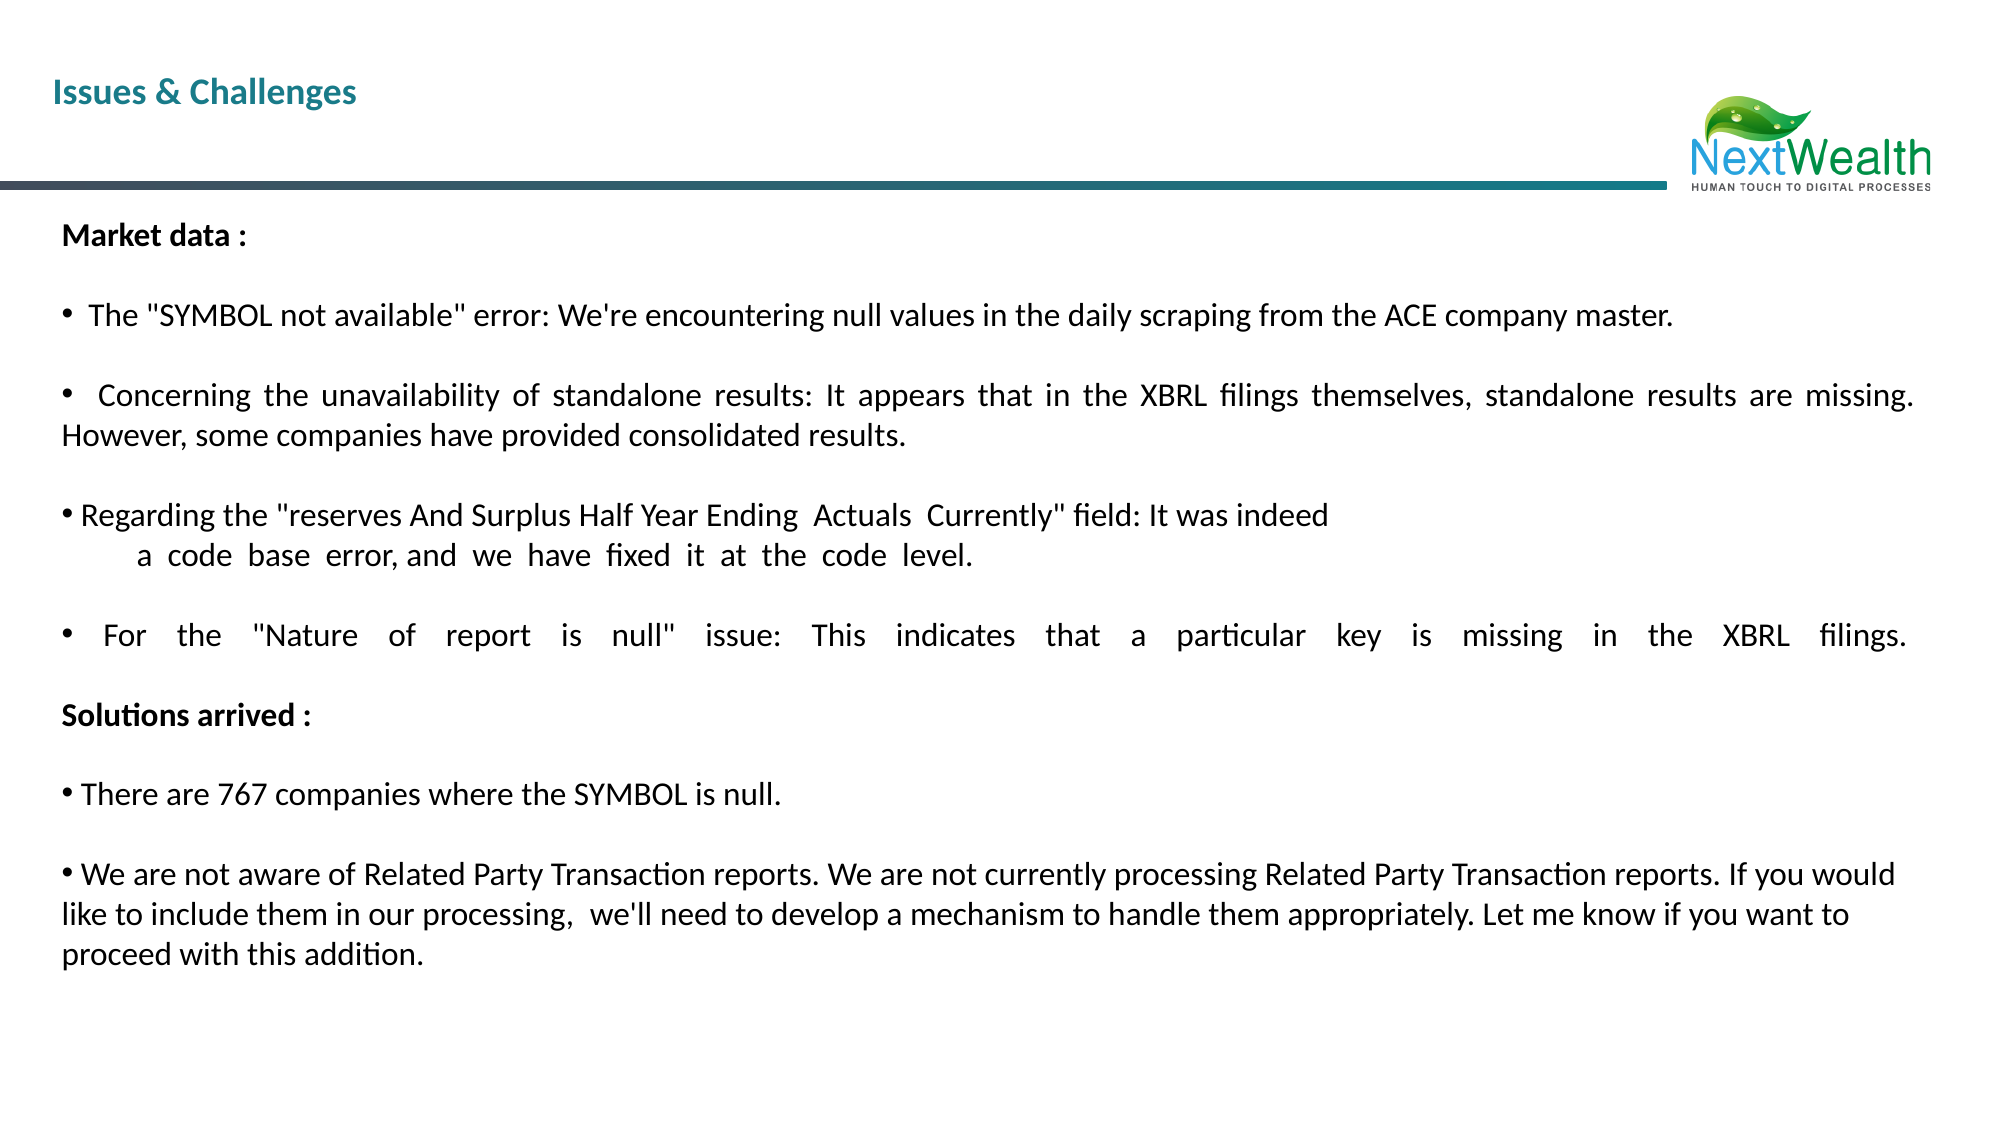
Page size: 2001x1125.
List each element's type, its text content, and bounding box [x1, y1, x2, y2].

text_box Issues & Challenges [35, 59, 1305, 119]
text_box Market data : The "SYMBOL not available" error: We're encountering null values in the daily scraping from the ACE company master. Concerning the unavailability of standalone results: It appears that in the XBRL filings themselves, standalone results are missing. However, some companies have provided consolidated results. Regarding the "reserves And Surplus Half Year Ending Actuals Currently" field: It was indeed a code base error, and we have fixed it at the code level. For the "Nature of report is null" issue: This indicates that a particular key is missing in the XBRL filings. Solutions arrived : There are 767 companies where the SYMBOL is null. We are not aware of Related Party Transaction reports. We are not currently processing Related Party Transaction reports. If you would like to include them in our processing, we'll need to develop a mechanism to handle them appropriately. Let me know if you want to proceed with this addition. [46, 206, 1933, 1020]
picture [1690, 85, 1931, 200]
